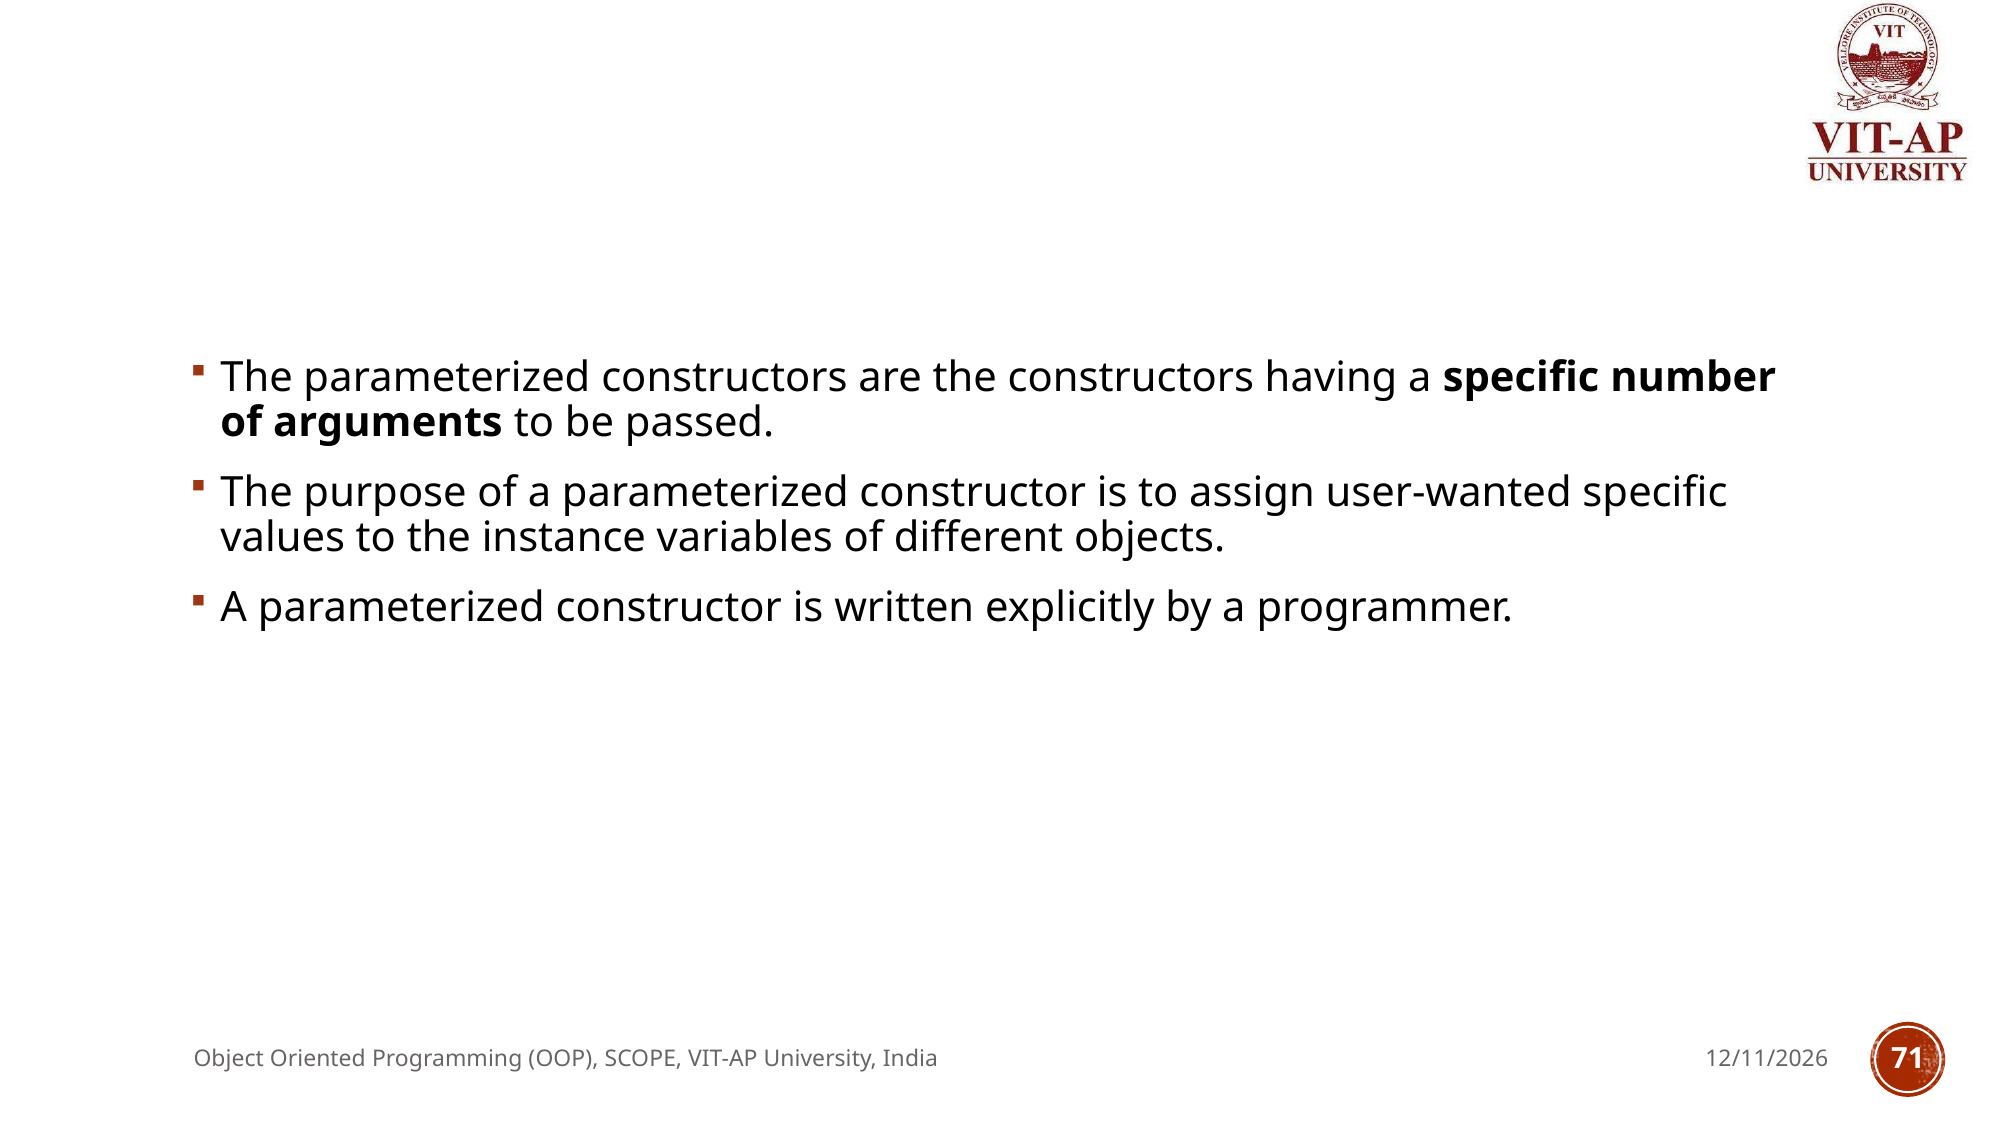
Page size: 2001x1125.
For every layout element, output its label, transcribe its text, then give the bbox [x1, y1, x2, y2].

slide_number 71 [1855, 1028, 1961, 1089]
picture [1784, 0, 2000, 216]
list The parameterized constructors are the constructors having a specific number of arguments to be passed. The purpose of a parameterized constructor is to assign user-wanted specific values to the instance variables of different objects. A parameterized constructor is written explicitly by a programmer. [175, 348, 1826, 1013]
footer Object Oriented Programming (OOP), SCOPE, VIT-AP University, India [178, 1028, 1217, 1089]
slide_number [1306, 1028, 1844, 1089]
